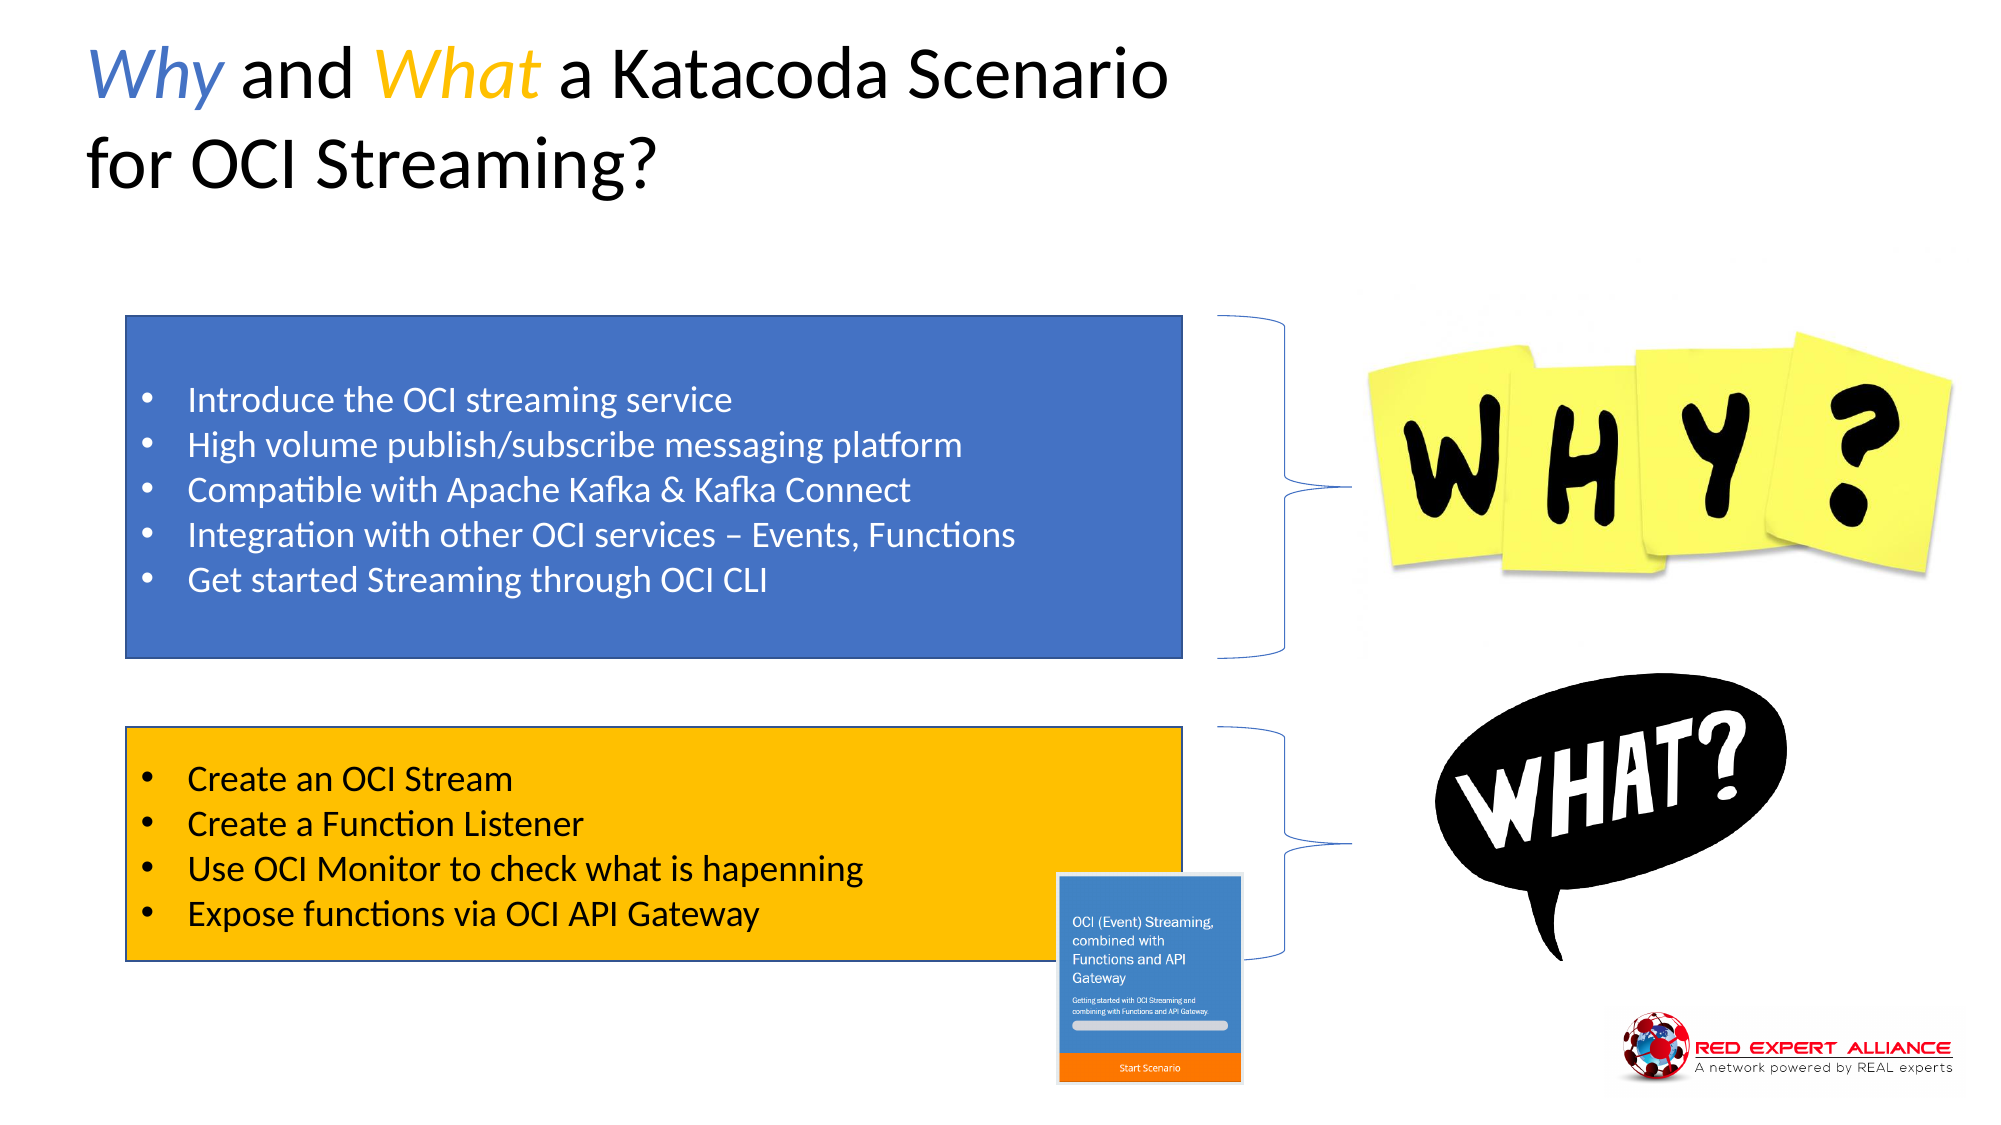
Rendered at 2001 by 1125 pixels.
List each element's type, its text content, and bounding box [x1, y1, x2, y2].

picture [1435, 673, 1787, 961]
text_box Create an OCI Stream Create a Function Listener Use OCI Monitor to check what is hapenning Expose functions via OCI API Gateway [125, 726, 1183, 962]
picture [1604, 1006, 1966, 1098]
text_box Why and What a Katacoda Scenario for OCI Streaming? [71, 16, 1508, 212]
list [1056, 872, 1244, 1085]
text_box Introduce the OCI streaming service High volume publish/subscribe messaging platform Compatible with Apache Kafka & Kafka Connect Integration with other OCI services – Events, Functions Get started Streaming through OCI CLI [125, 315, 1183, 659]
text_box [1217, 726, 1353, 961]
picture [1352, 247, 1969, 659]
text_box [1217, 315, 1352, 659]
